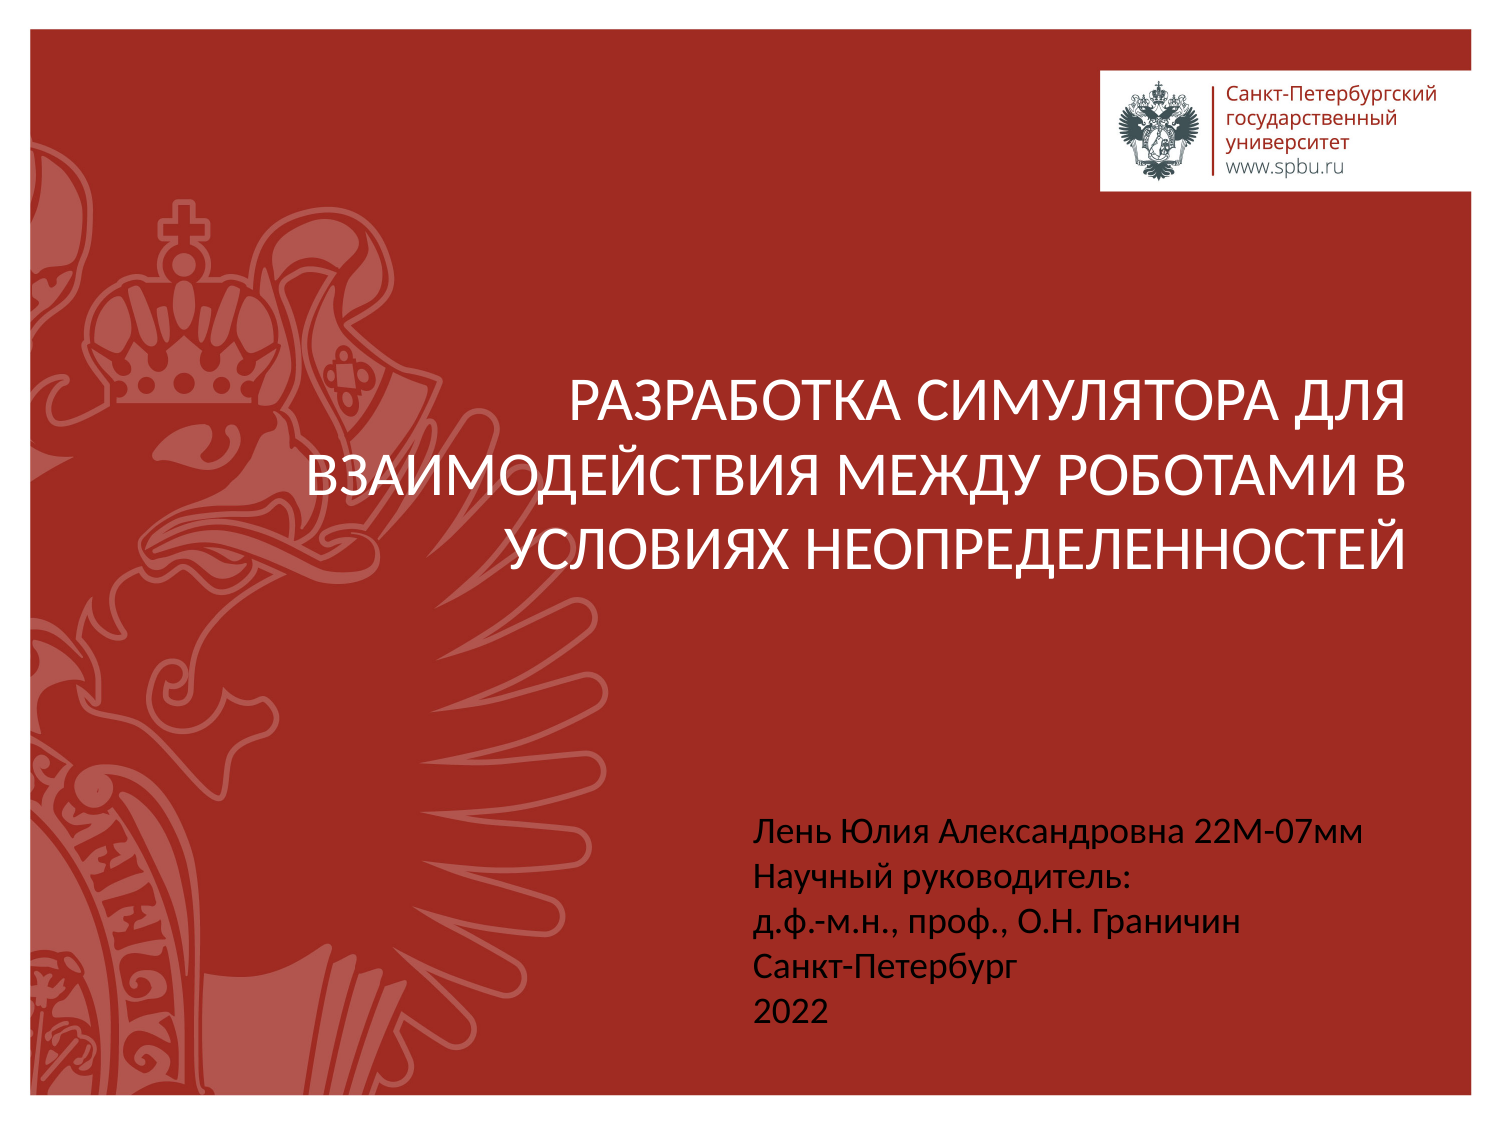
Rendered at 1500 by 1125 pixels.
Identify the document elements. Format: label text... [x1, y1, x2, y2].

title Разработка симулятора для взаимодействия между роботами в условиях неопределенностей [112, 349, 1424, 591]
picture [0, 0, 1500, 1125]
text_box Лень Юлия Александровна 22М-07мм Научный руководитель: д.ф.-м.н., проф., О.Н. Граничин Санкт-Петербург 2022 [738, 798, 1483, 1125]
